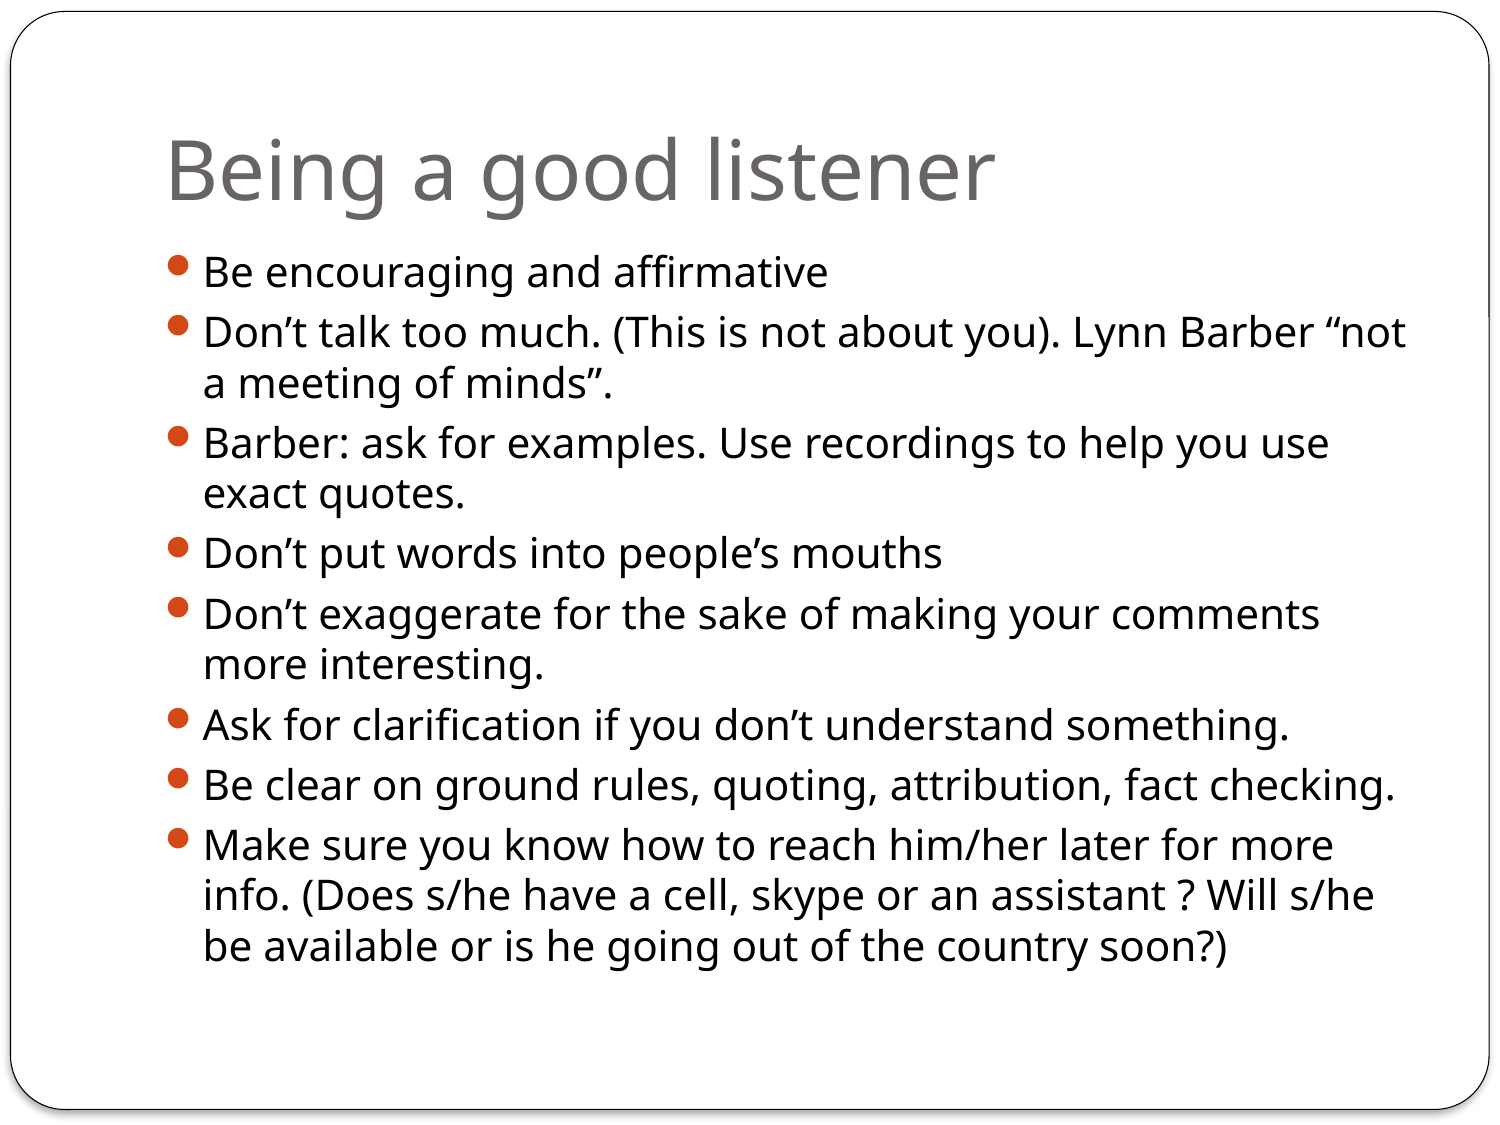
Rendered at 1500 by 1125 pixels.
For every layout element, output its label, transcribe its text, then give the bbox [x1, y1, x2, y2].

list Be encouraging and affirmative Don’t talk too much. (This is not about you). Lynn Barber “not a meeting of minds”. Barber: ask for examples. Use recordings to help you use exact quotes. Don’t put words into people’s mouths Don’t exaggerate for the sake of making your comments more interesting. Ask for clarification if you don’t understand something. Be clear on ground rules, quoting, attribution, fact checking. Make sure you know how to reach him/her later for more info. (Does s/he have a cell, skype or an assistant ? Will s/he be available or is he going out of the country soon?) [150, 237, 1425, 988]
title Being a good listener [150, 45, 1425, 233]
